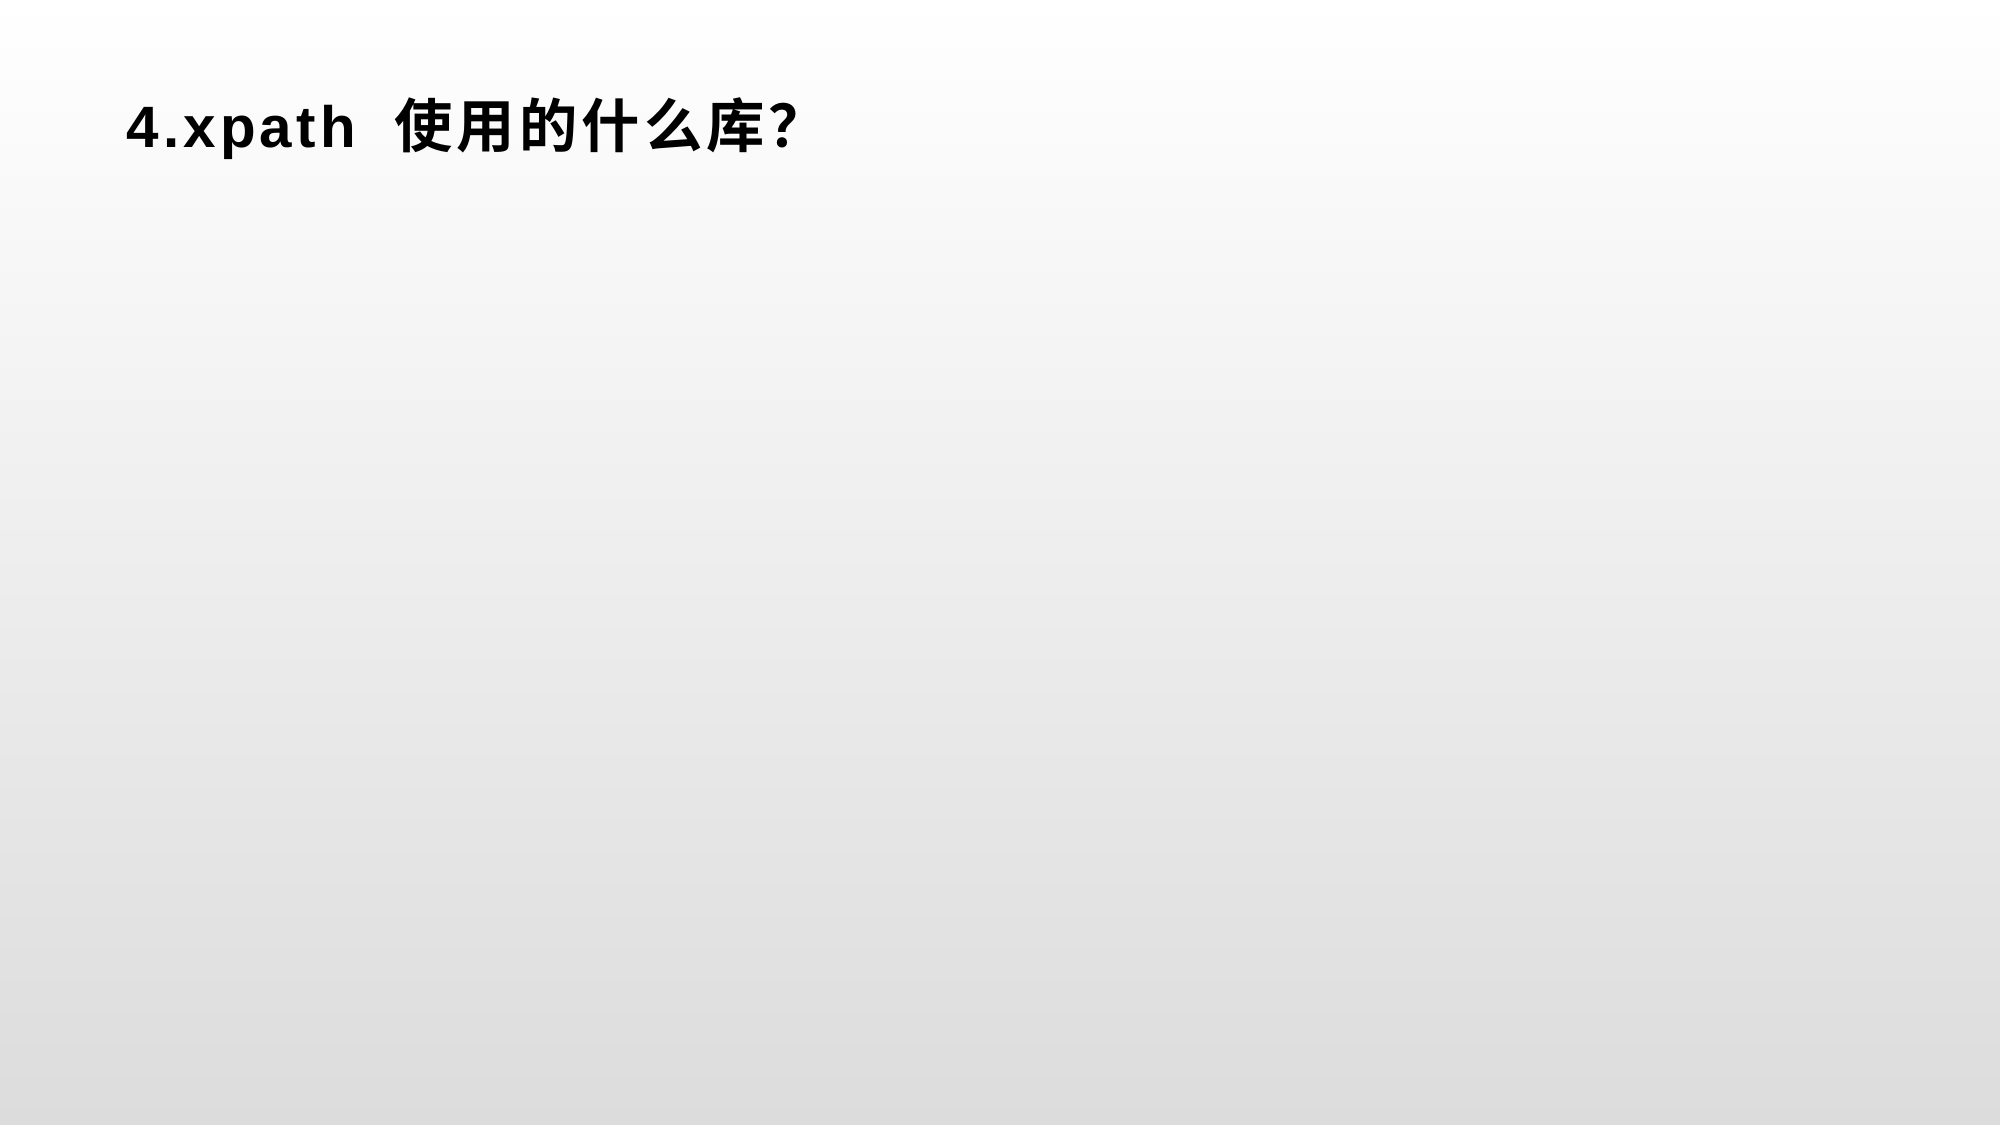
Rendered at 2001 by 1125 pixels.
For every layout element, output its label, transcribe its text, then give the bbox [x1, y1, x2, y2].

title 4.xpath 使用的什么库？ [109, 70, 1891, 178]
